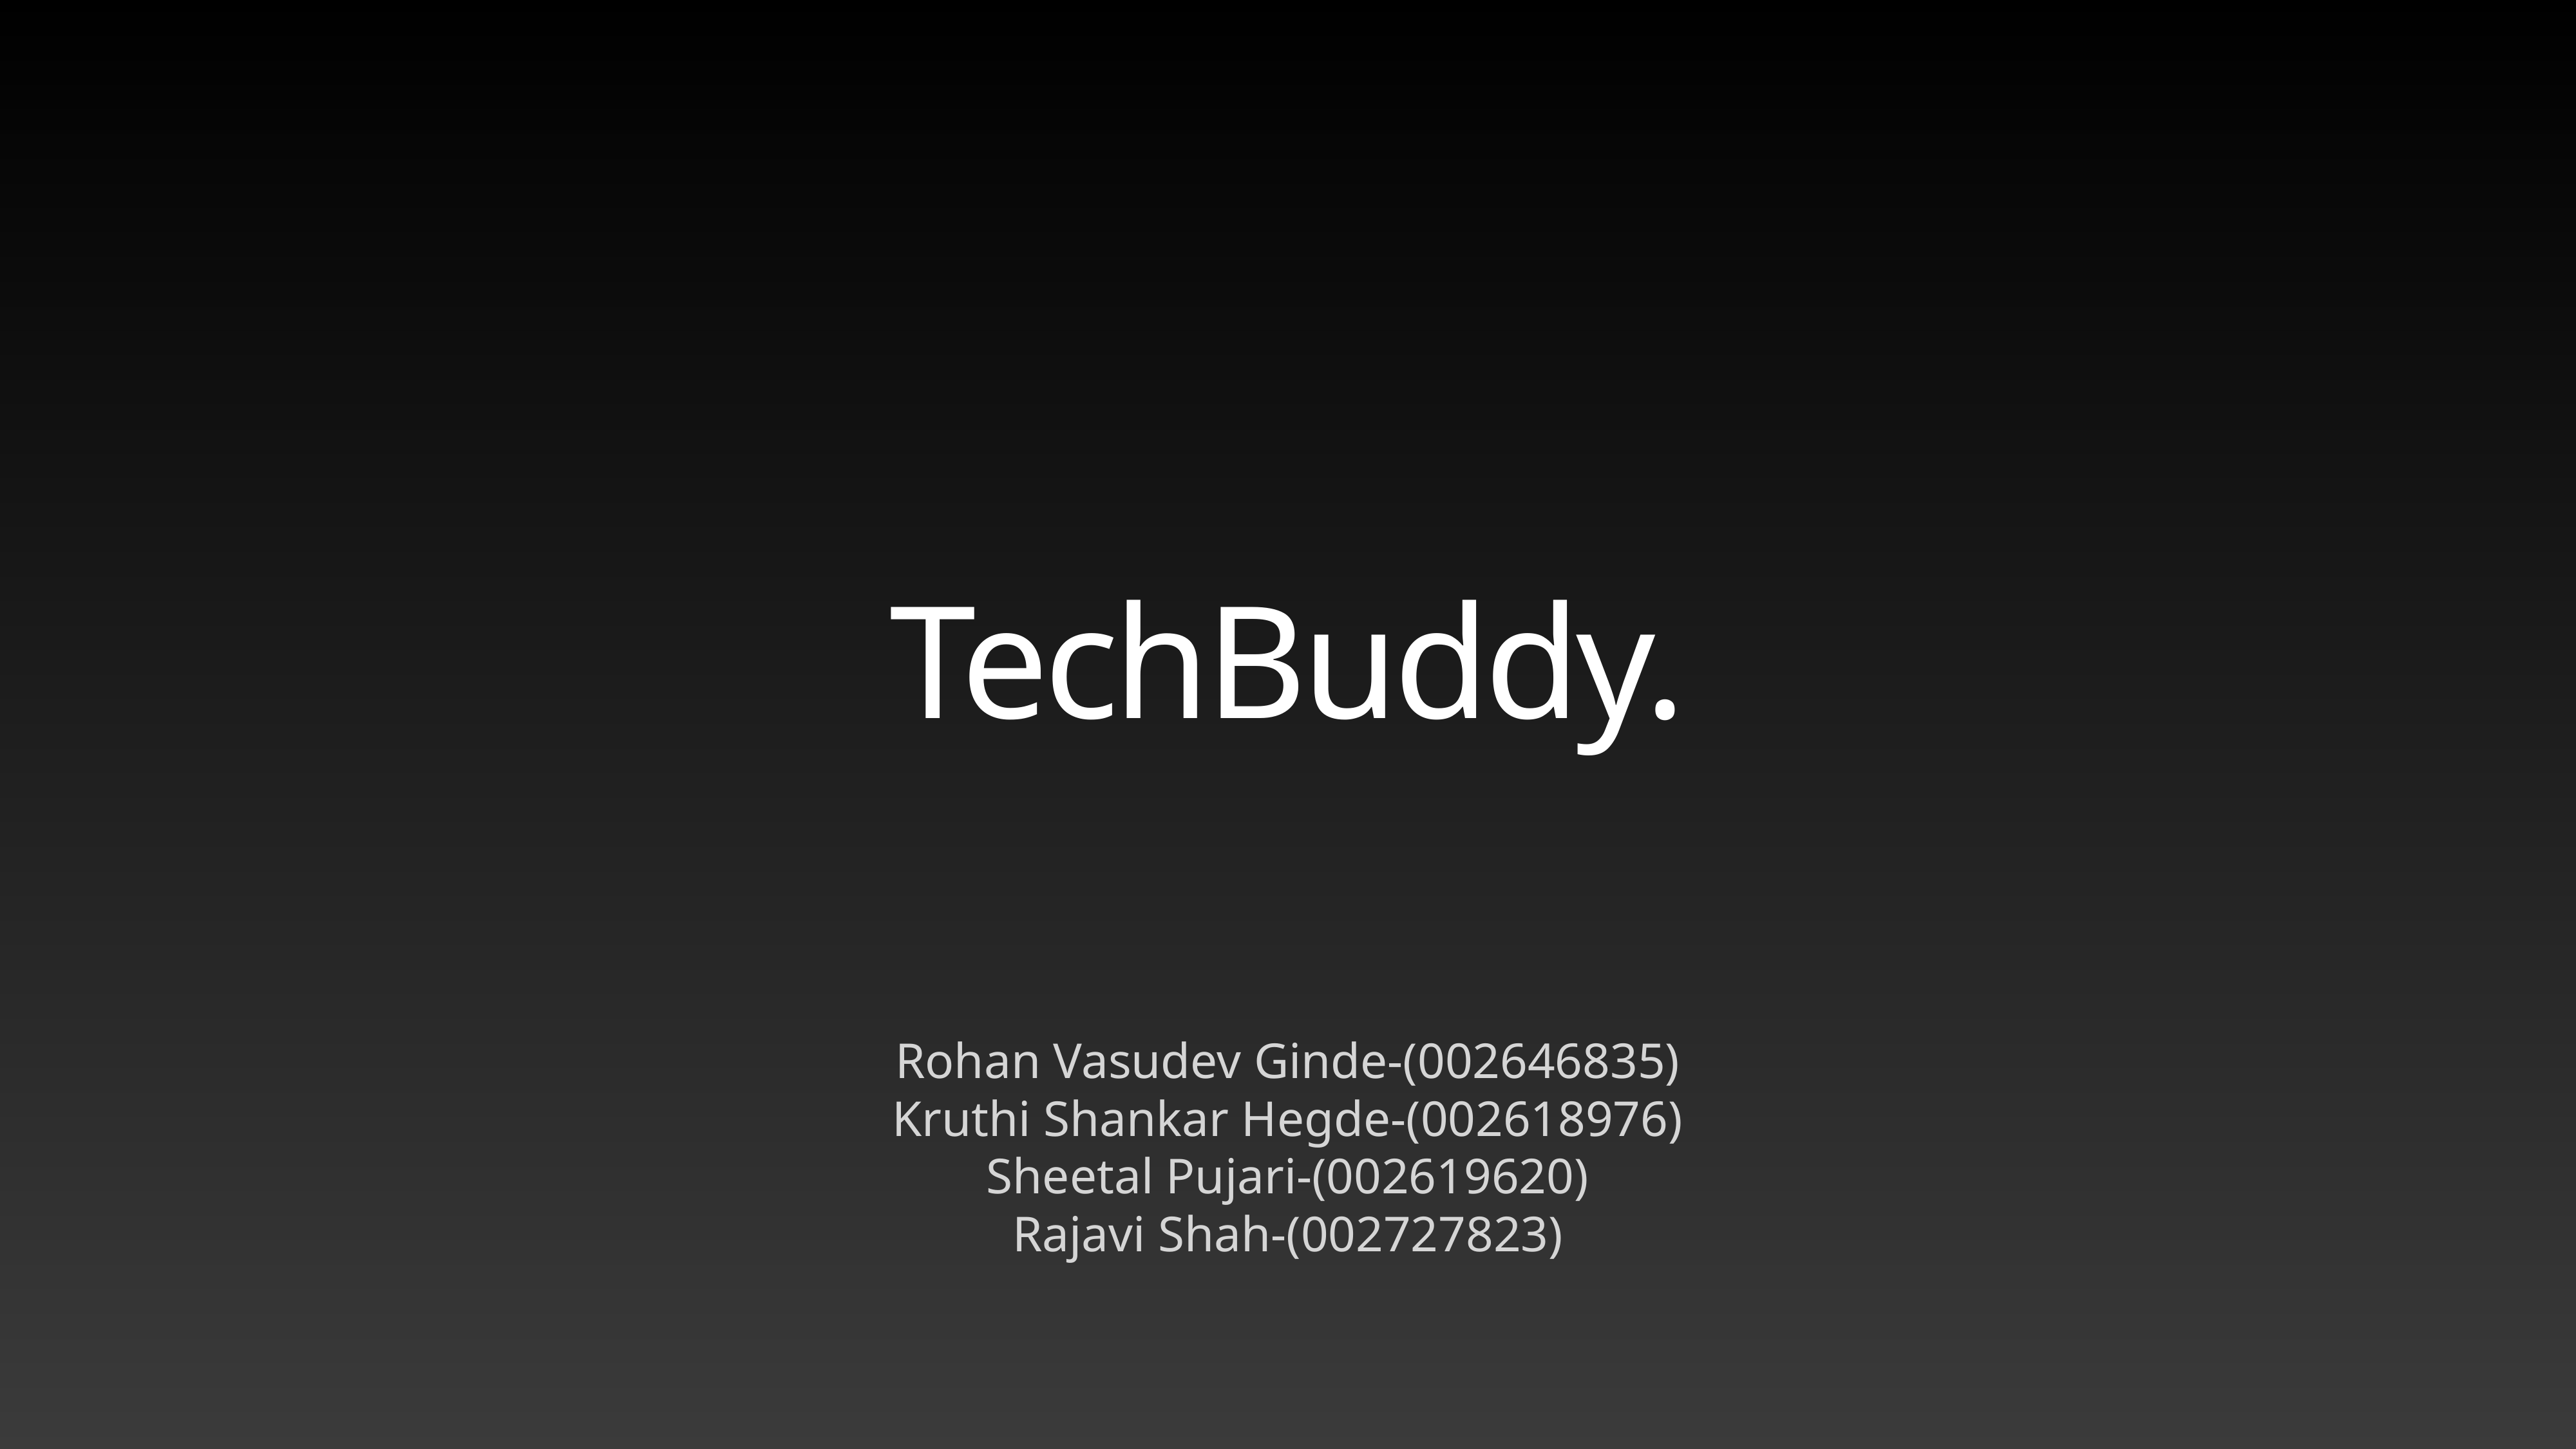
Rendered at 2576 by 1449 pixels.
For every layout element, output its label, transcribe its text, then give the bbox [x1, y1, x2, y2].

subtitle Rohan Vasudev Ginde-(002646835) Kruthi Shankar Hegde-(002618976) Sheetal Pujari-(002619620) Rajavi Shah-(002727823) [782, 1025, 1794, 1291]
title TechBuddy. [133, 347, 2443, 758]
